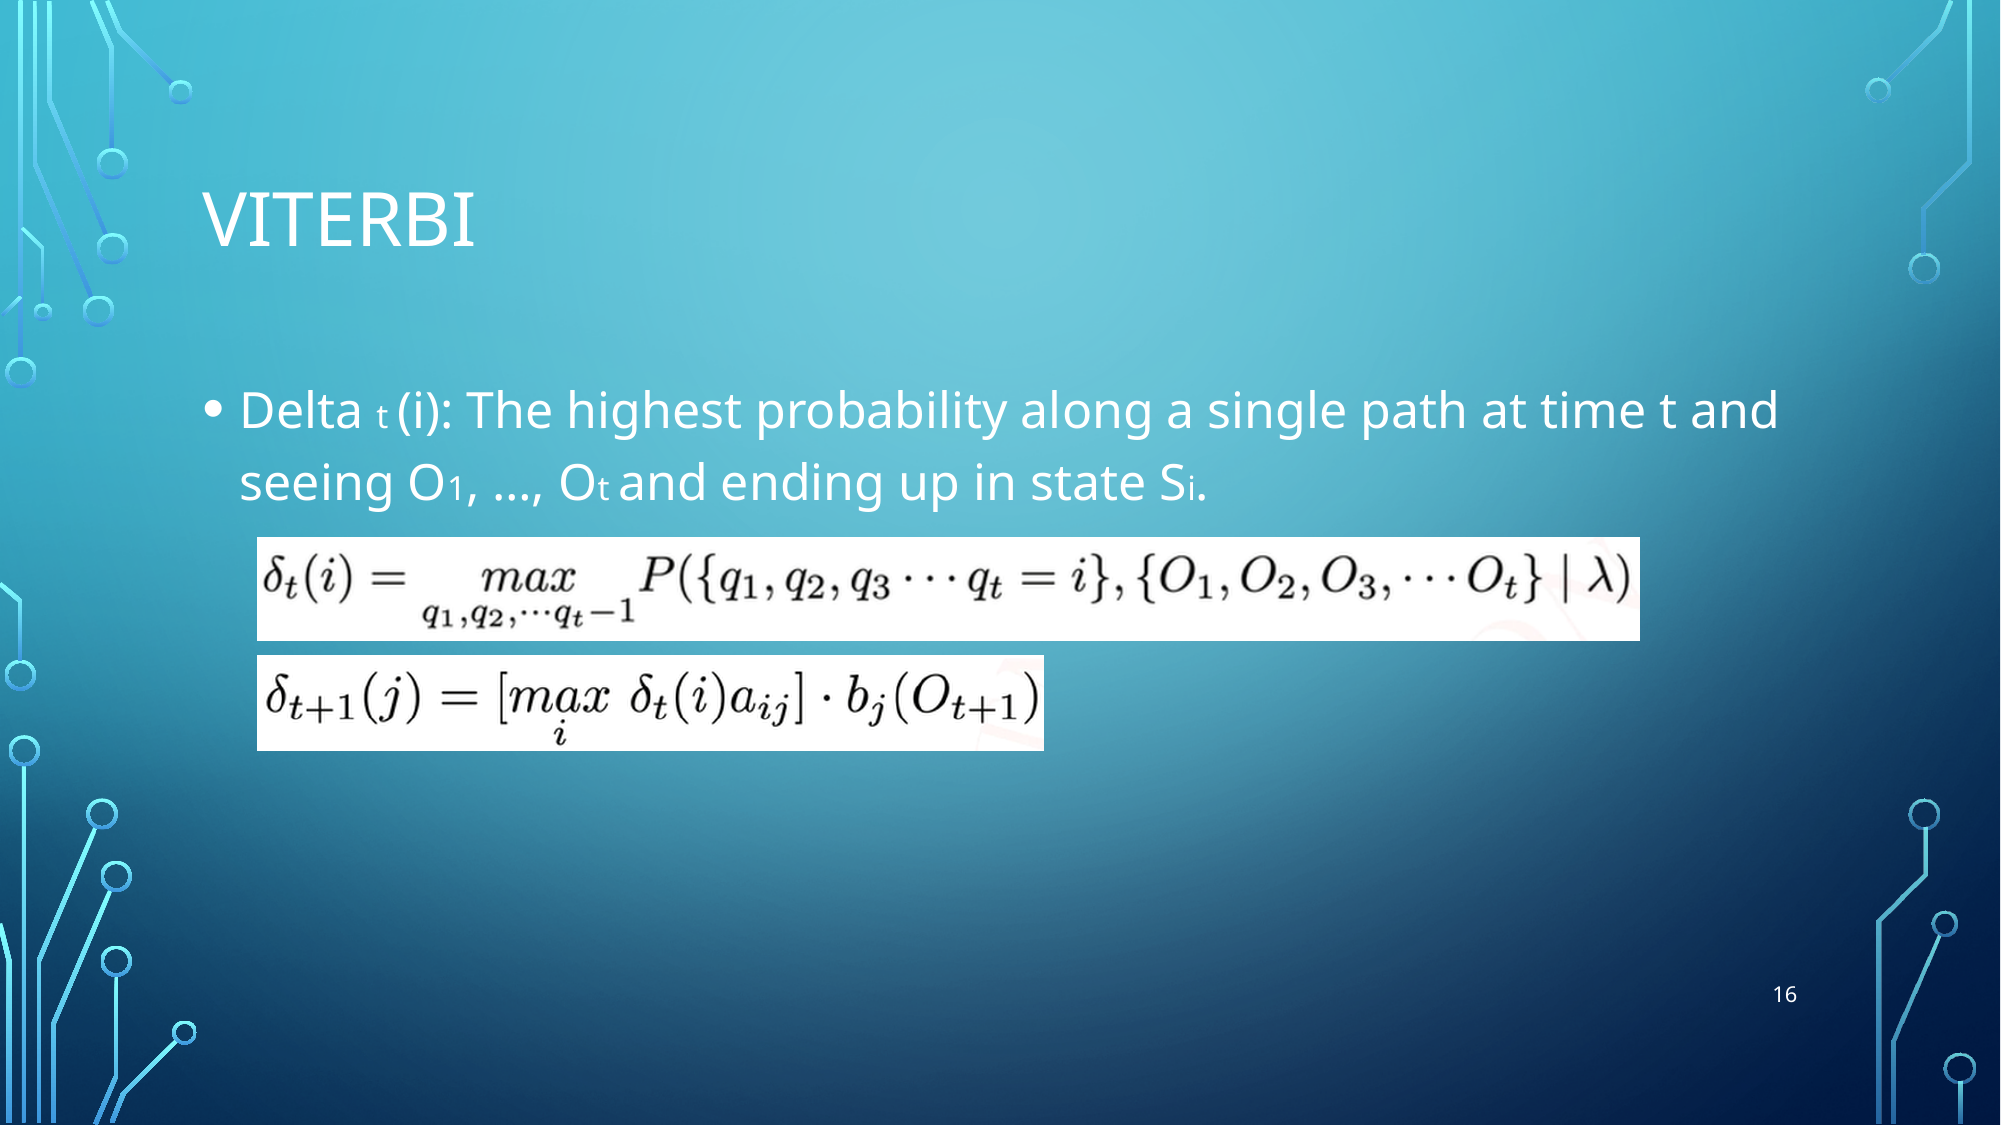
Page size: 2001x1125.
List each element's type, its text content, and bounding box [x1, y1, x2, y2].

list Delta t (i): The highest probability along a single path at time t and seeing O1, …, Ot and ending up in state Si. [187, 358, 1813, 1055]
picture [257, 537, 1640, 641]
slide_number 16 [1685, 965, 1813, 1025]
picture [257, 654, 1045, 751]
title Viterbi [187, 101, 1813, 344]
